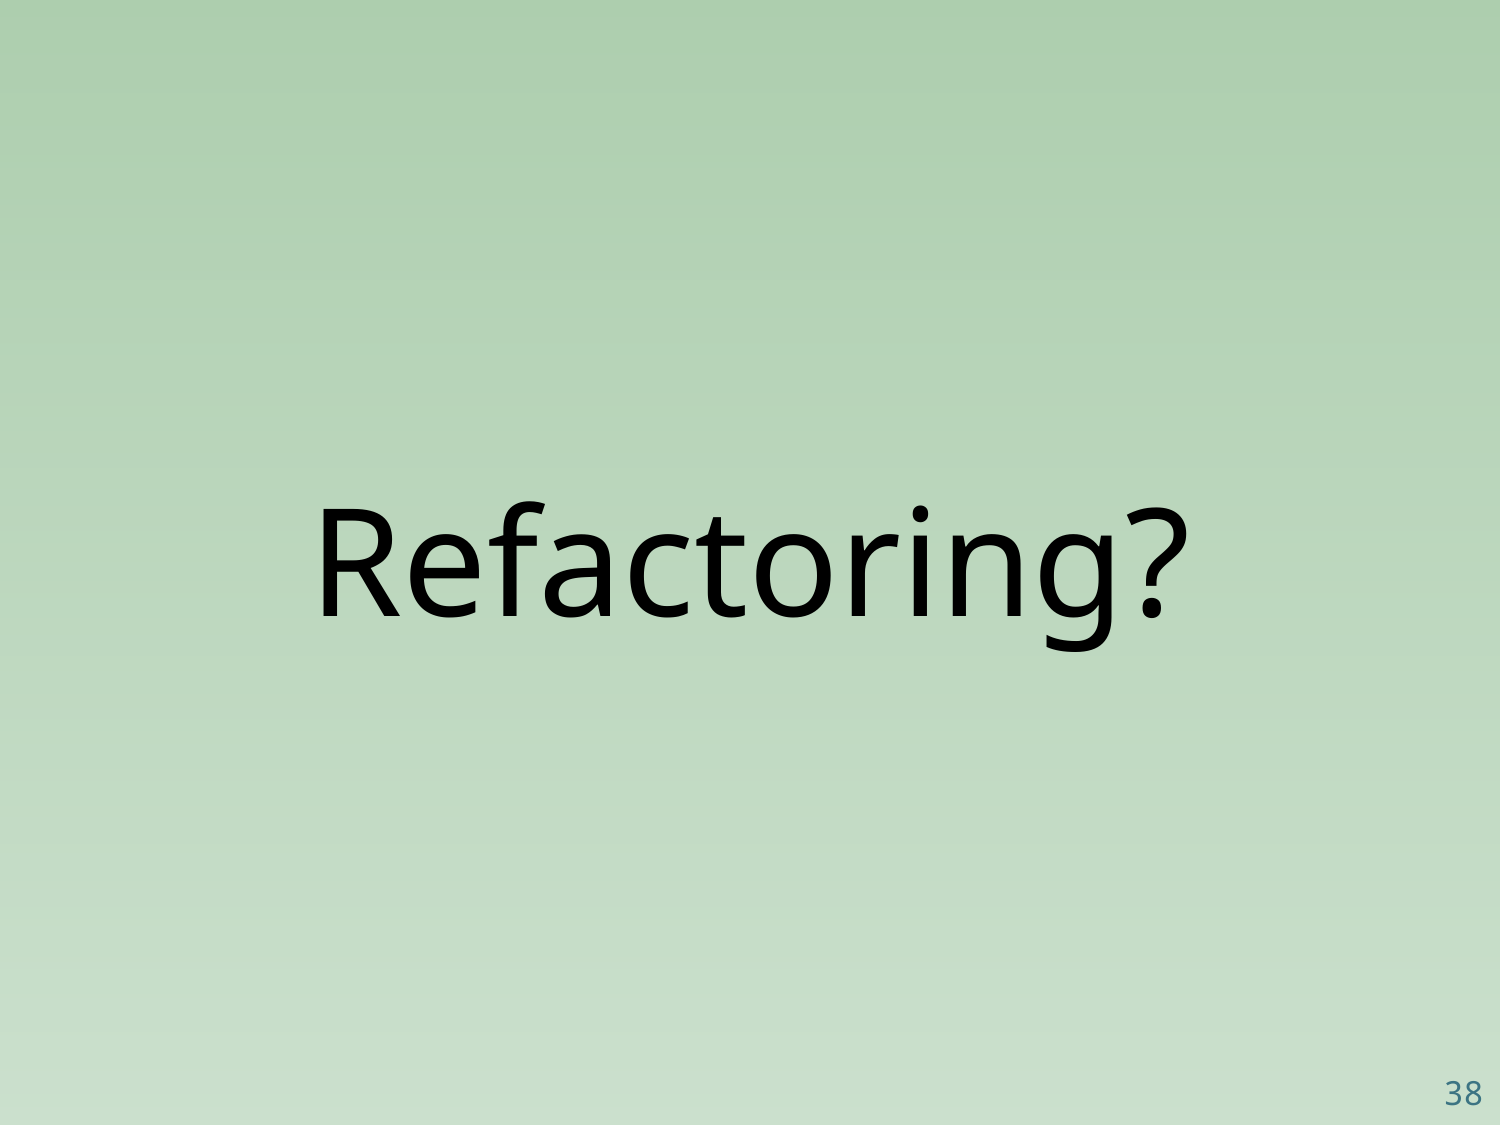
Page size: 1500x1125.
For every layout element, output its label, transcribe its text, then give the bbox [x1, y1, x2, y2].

slide_number 38 [1148, 1065, 1499, 1125]
subtitle Refactoring? [70, 152, 1430, 961]
